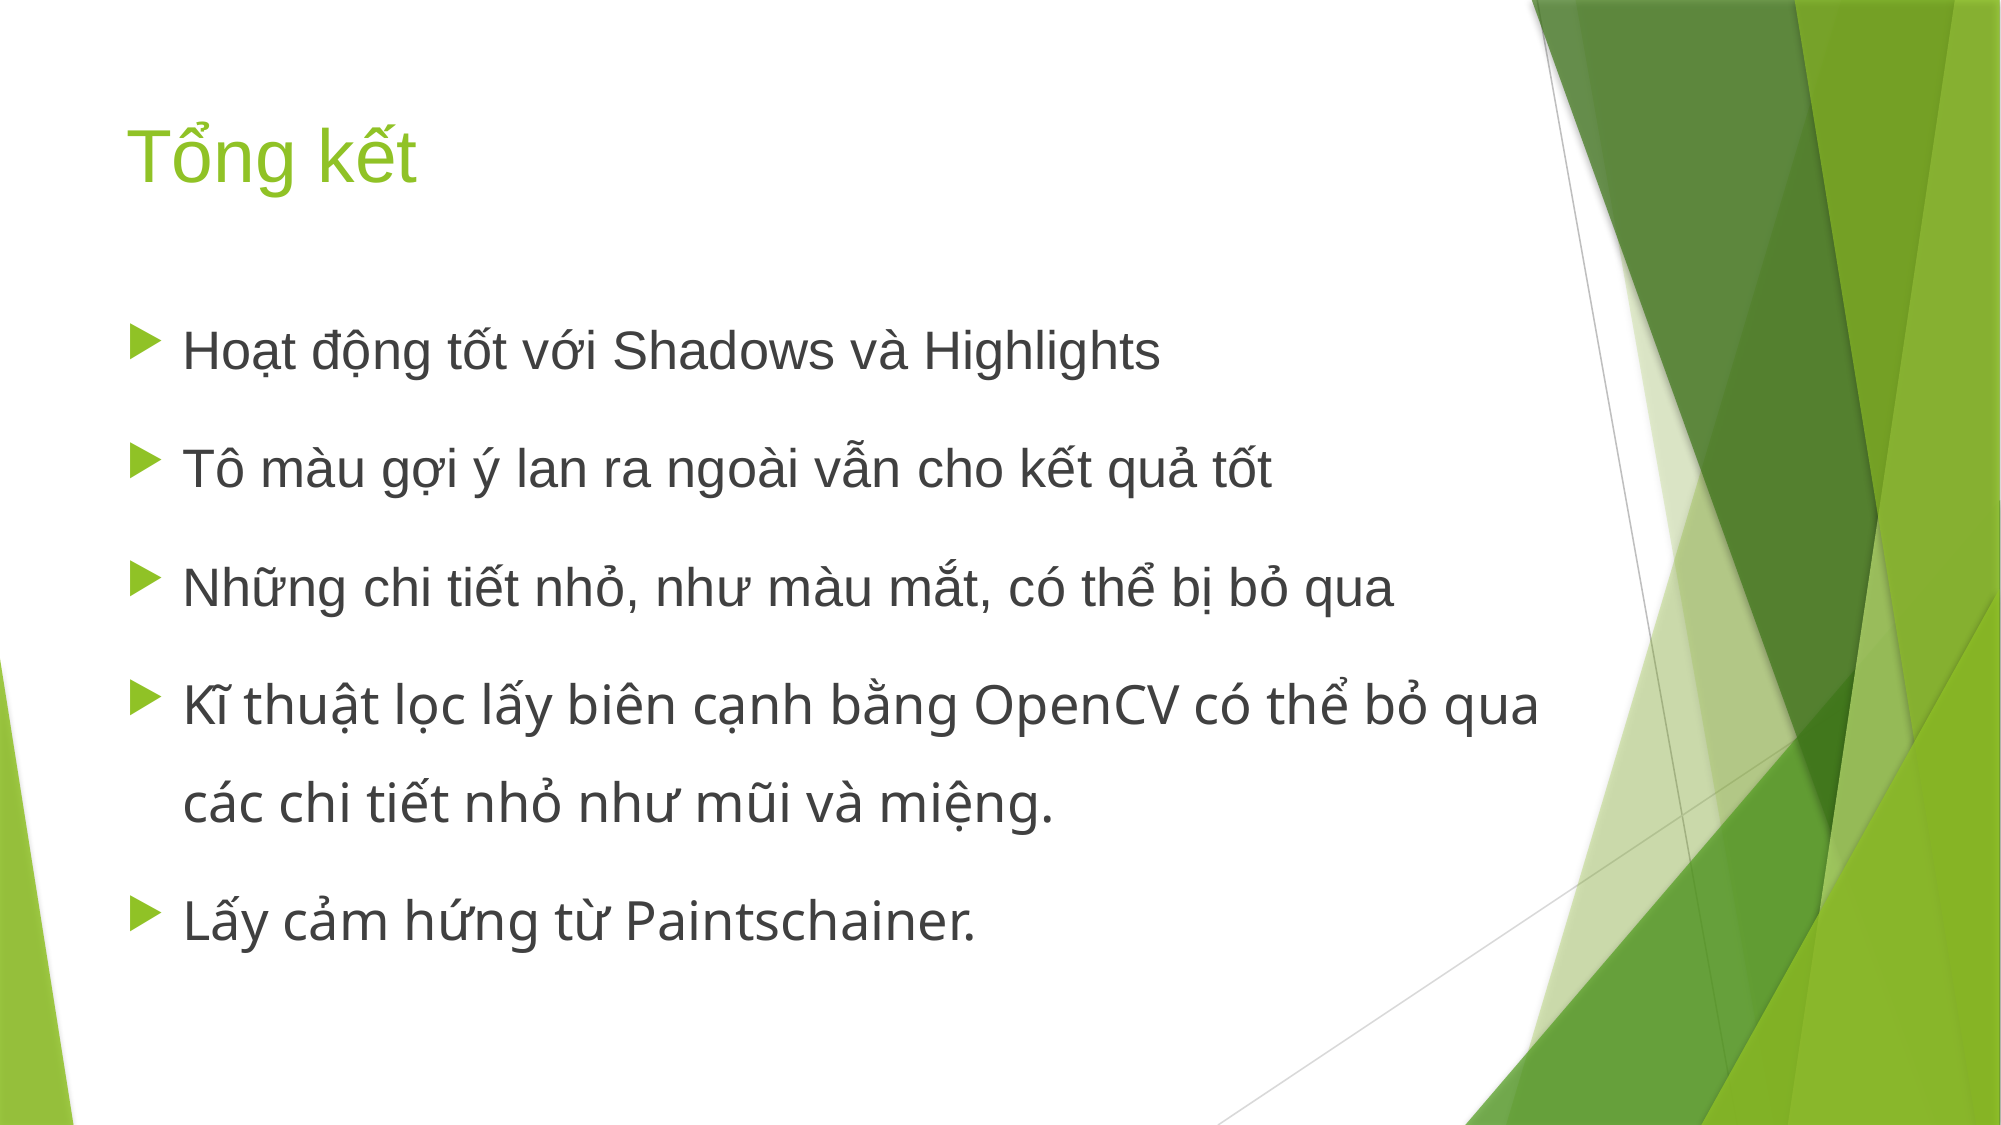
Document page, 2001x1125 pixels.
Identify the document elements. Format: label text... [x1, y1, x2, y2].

title Tổng kết [111, 99, 1522, 275]
list Hoạt động tốt với Shadows và Highlights Tô màu gợi ý lan ra ngoài vẫn cho kết quả tốt Những chi tiết nhỏ, như màu mắt, có thể bị bỏ qua Kĩ thuật lọc lấy biên cạnh bằng OpenCV có thể bỏ qua các chi tiết nhỏ như mũi và miệng. Lấy cảm hứng từ Paintschainer. [111, 275, 1591, 1125]
